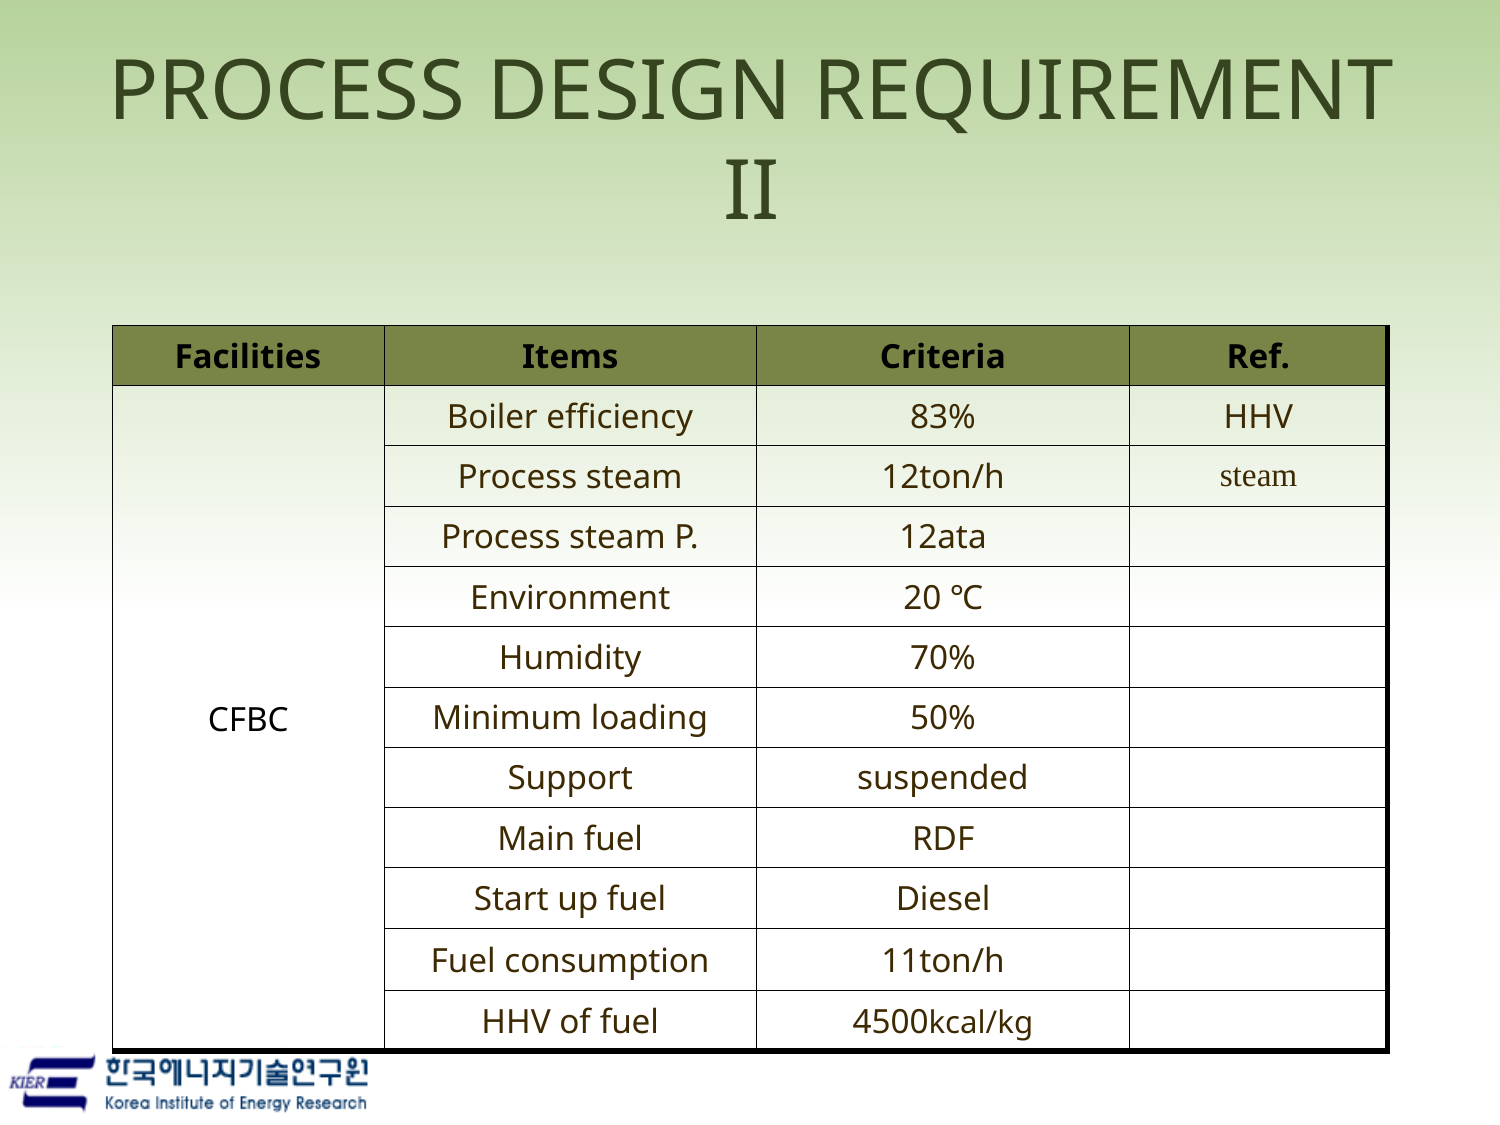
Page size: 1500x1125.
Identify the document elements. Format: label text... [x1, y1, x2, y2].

table_header Criteria [757, 326, 1129, 385]
table_header Facilities [113, 326, 384, 385]
table_cell 12ton/h [757, 446, 1129, 506]
table_cell steam [1130, 446, 1385, 506]
title PROCESS DESIGN REQUIREMENT II [76, 42, 1427, 231]
table_cell Process steam [385, 446, 756, 506]
table_cell 11ton/h [757, 929, 1129, 990]
table_cell RDF [757, 808, 1129, 867]
table_cell HHV [1130, 386, 1385, 445]
table_cell Fuel consumption [385, 929, 756, 990]
table_cell Support [385, 748, 756, 807]
table_cell [1130, 627, 1385, 687]
table_cell [1130, 507, 1385, 566]
table_cell Humidity [385, 627, 756, 687]
table_cell [1130, 929, 1385, 990]
table_cell 70% [757, 627, 1129, 687]
table_header Ref. [1130, 326, 1385, 385]
table_cell [1130, 688, 1385, 747]
table_cell 50% [757, 688, 1129, 747]
table_cell [1130, 868, 1385, 928]
table_cell Environment [385, 567, 756, 626]
table_cell 4500kcal/kg [757, 991, 1129, 1048]
table_cell [1130, 567, 1385, 626]
table_cell [1130, 748, 1385, 807]
table_cell suspended [757, 748, 1129, 807]
picture [0, 1046, 374, 1125]
table_cell Start up fuel [385, 868, 756, 928]
table_cell [1130, 808, 1385, 867]
table_cell [1130, 991, 1385, 1048]
table_cell HHV of fuel [385, 991, 756, 1048]
table_cell 12ata [757, 507, 1129, 566]
table_cell Main fuel [385, 808, 756, 867]
table_cell 83% [757, 386, 1129, 445]
table_cell Process steam P. [385, 507, 756, 566]
table_cell 20 ℃ [757, 567, 1129, 626]
table_cell Boiler efficiency [385, 386, 756, 445]
table_cell Diesel [757, 868, 1129, 928]
table_cell CFBC [113, 386, 384, 1048]
table_cell Minimum loading [385, 688, 756, 747]
table_header Items [385, 326, 756, 385]
